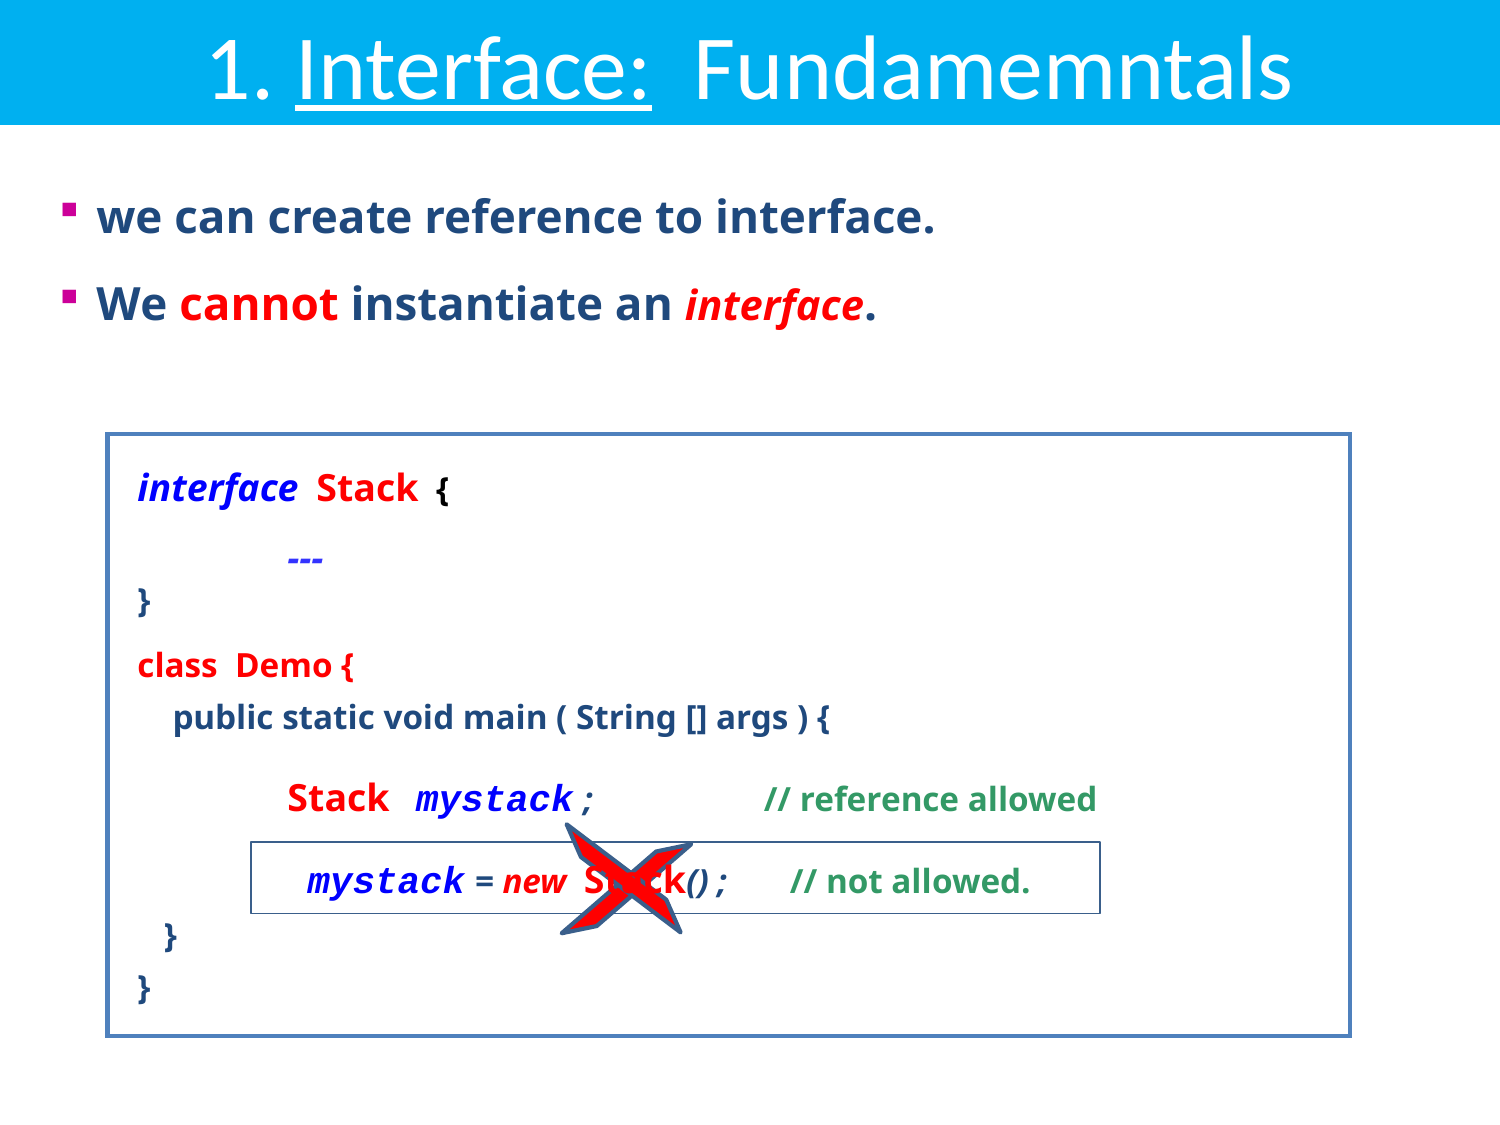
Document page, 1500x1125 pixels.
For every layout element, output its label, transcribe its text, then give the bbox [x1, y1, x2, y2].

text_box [250, 841, 1101, 914]
text_box interface Stack { --- } class Demo { public static void main ( String [] args ) { Stack mystack ; // reference allowed mystack = new Stack() ; // not allowed. } } [107, 434, 1350, 1037]
list we can create reference to interface. We cannot instantiate an interface. [43, 186, 1430, 355]
title 1. Interface: Fundamemntals [0, 0, 1500, 125]
